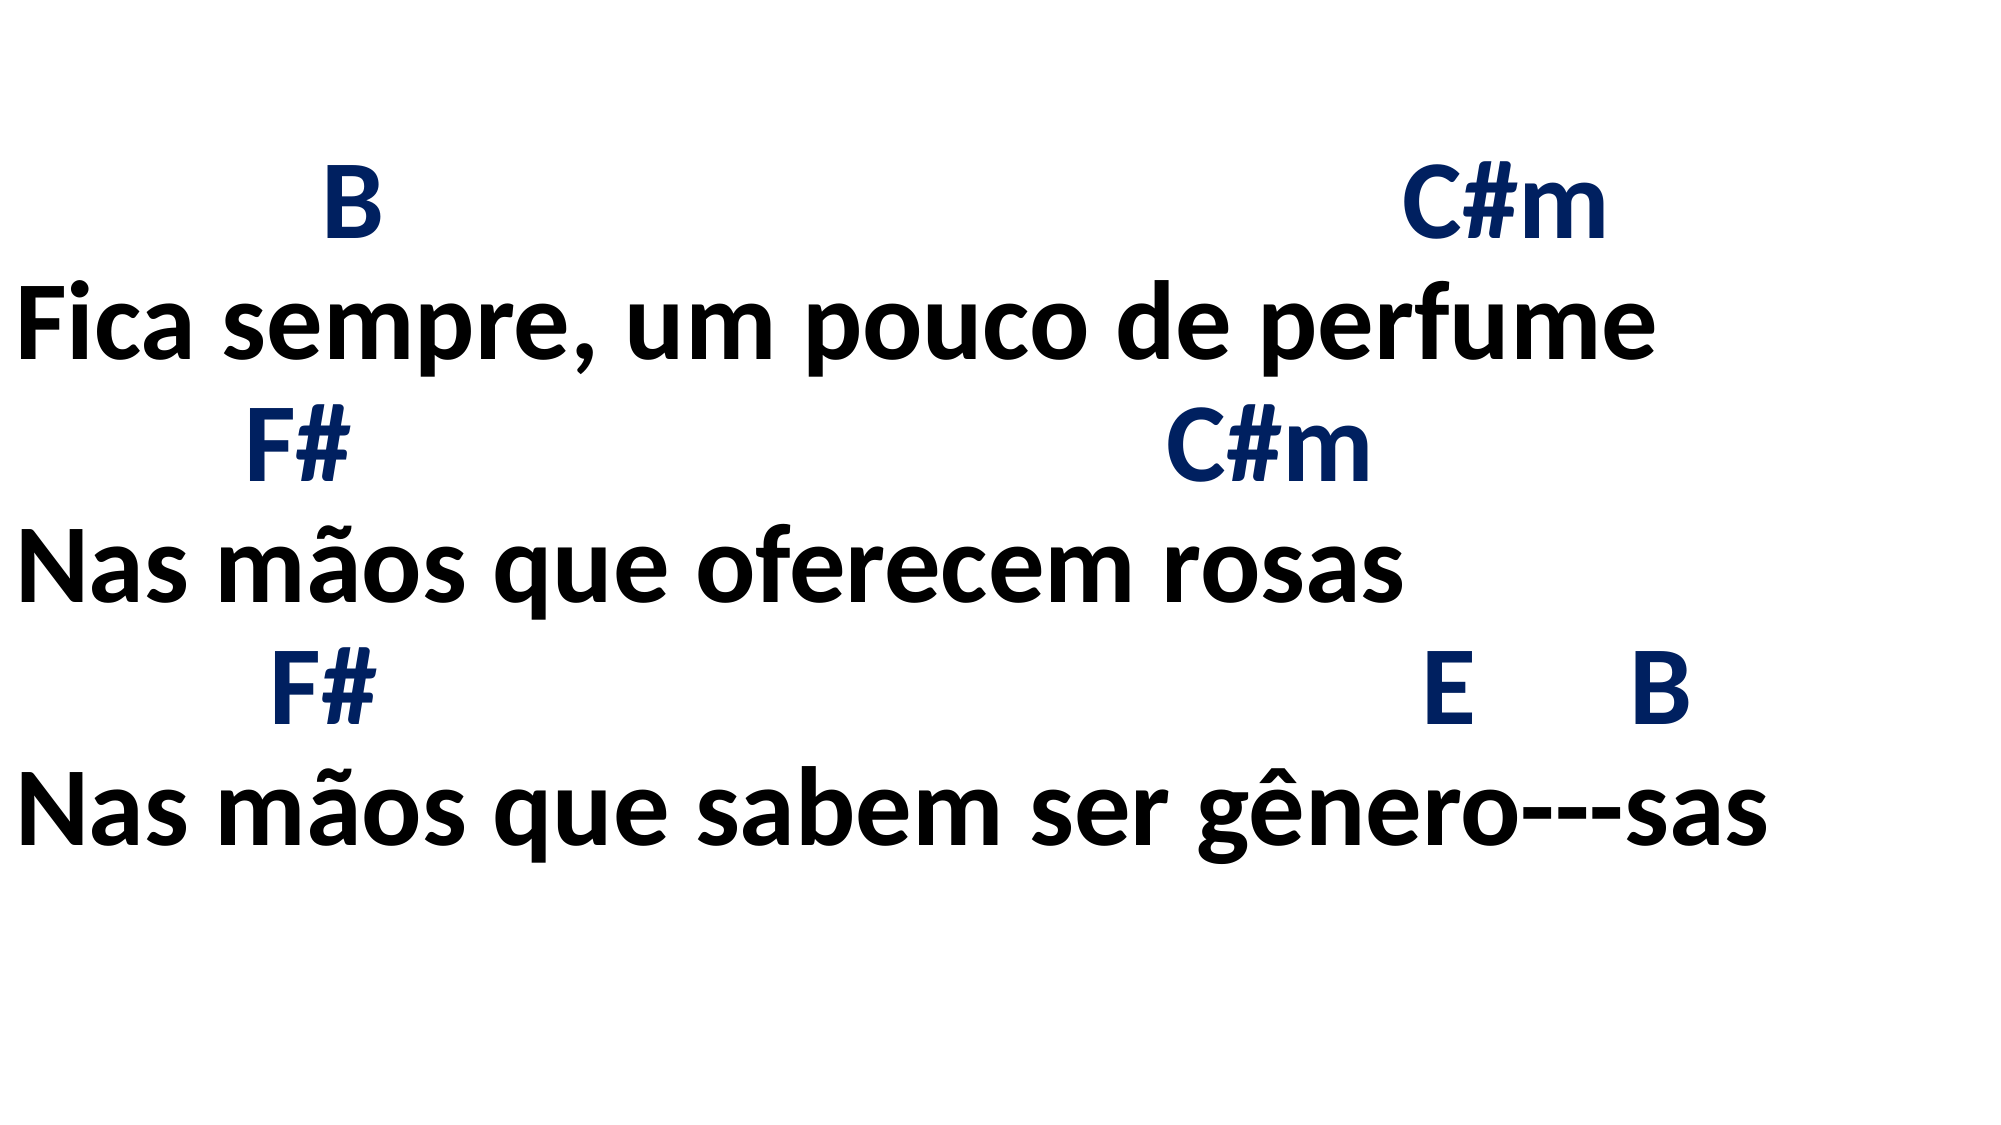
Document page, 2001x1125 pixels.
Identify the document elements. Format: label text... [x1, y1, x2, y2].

title B C#m Fica sempre, um pouco de perfume F# C#m Nas mãos que oferecem rosas F# E B Nas mãos que sabem ser gênero---sas [0, 0, 2000, 1125]
